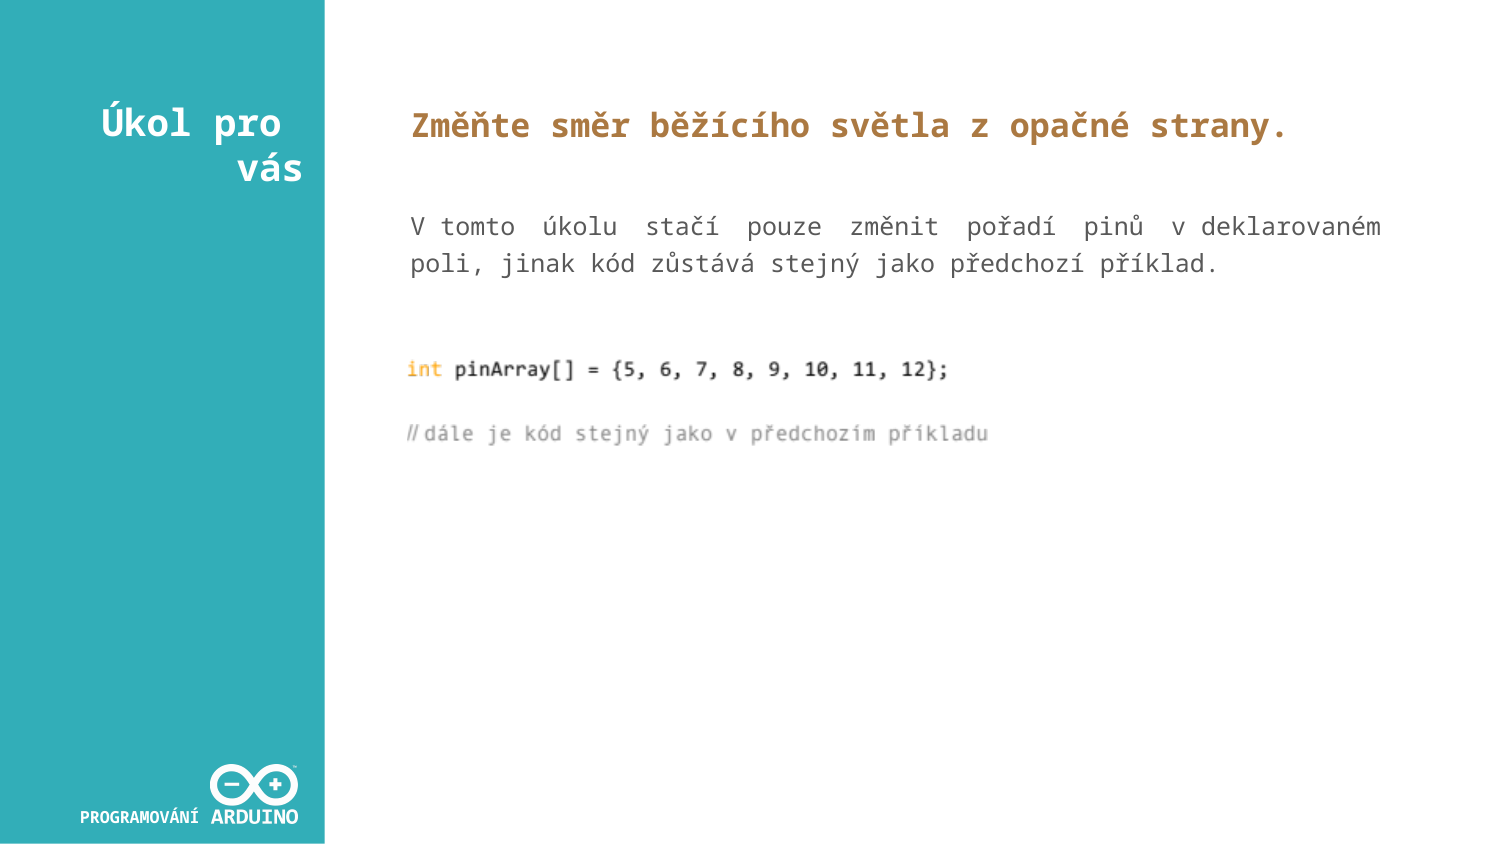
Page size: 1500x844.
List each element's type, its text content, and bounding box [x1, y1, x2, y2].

text_box [0, 0, 327, 844]
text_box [64, 764, 298, 836]
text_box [407, 352, 1323, 470]
text_box V tomto úkolu stačí pouze změnit pořadí pinů v deklarovaném poli, jinak kód zůstává stejný jako předchozí příklad. [395, 195, 1397, 286]
text_box Změňte směr běžícího světla z opačné strany. [395, 97, 1376, 152]
text_box Úkol pro vás [0, 91, 319, 328]
